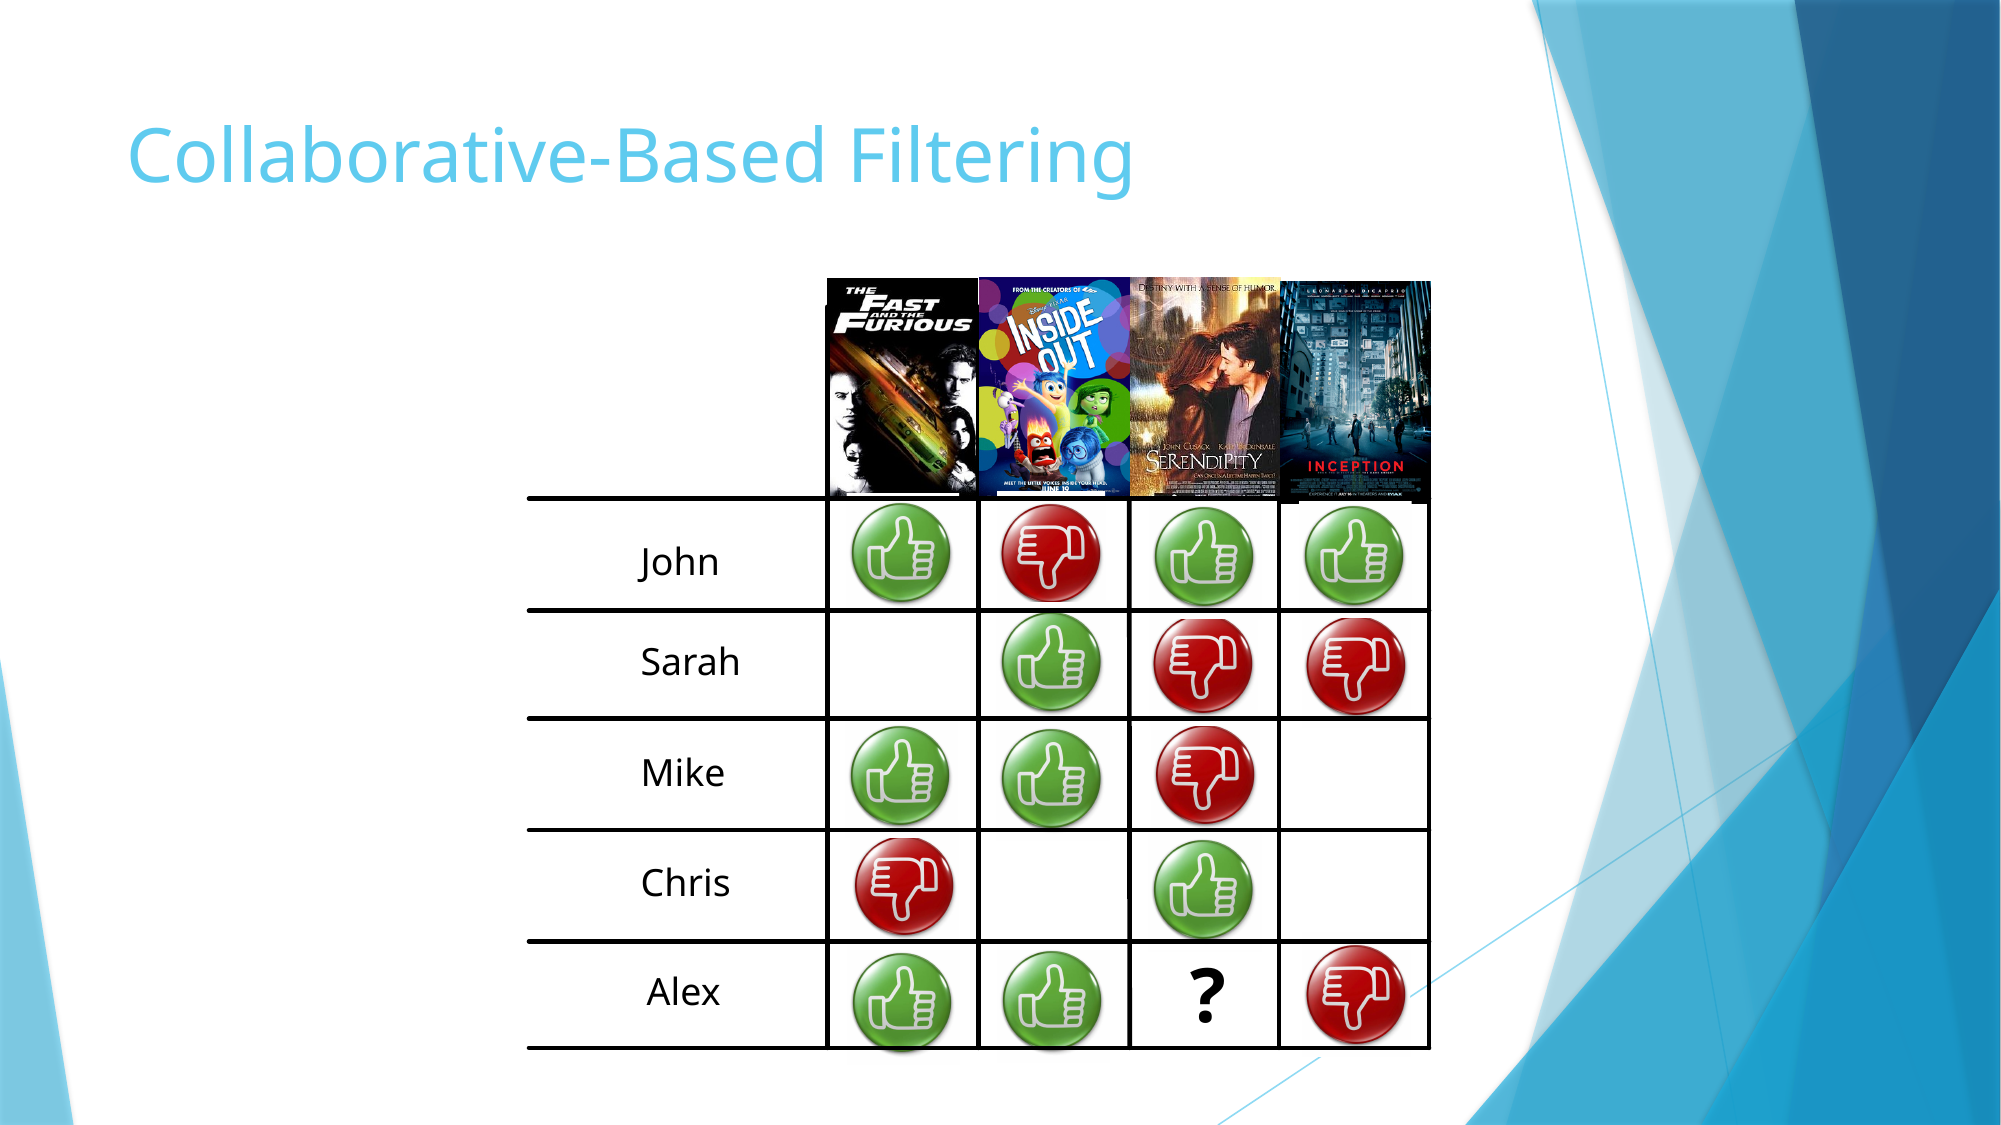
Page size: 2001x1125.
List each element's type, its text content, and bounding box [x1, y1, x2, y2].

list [827, 277, 978, 487]
title Collaborative-Based Filtering [111, 99, 1522, 317]
picture [979, 276, 1431, 504]
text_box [528, 487, 1430, 1066]
